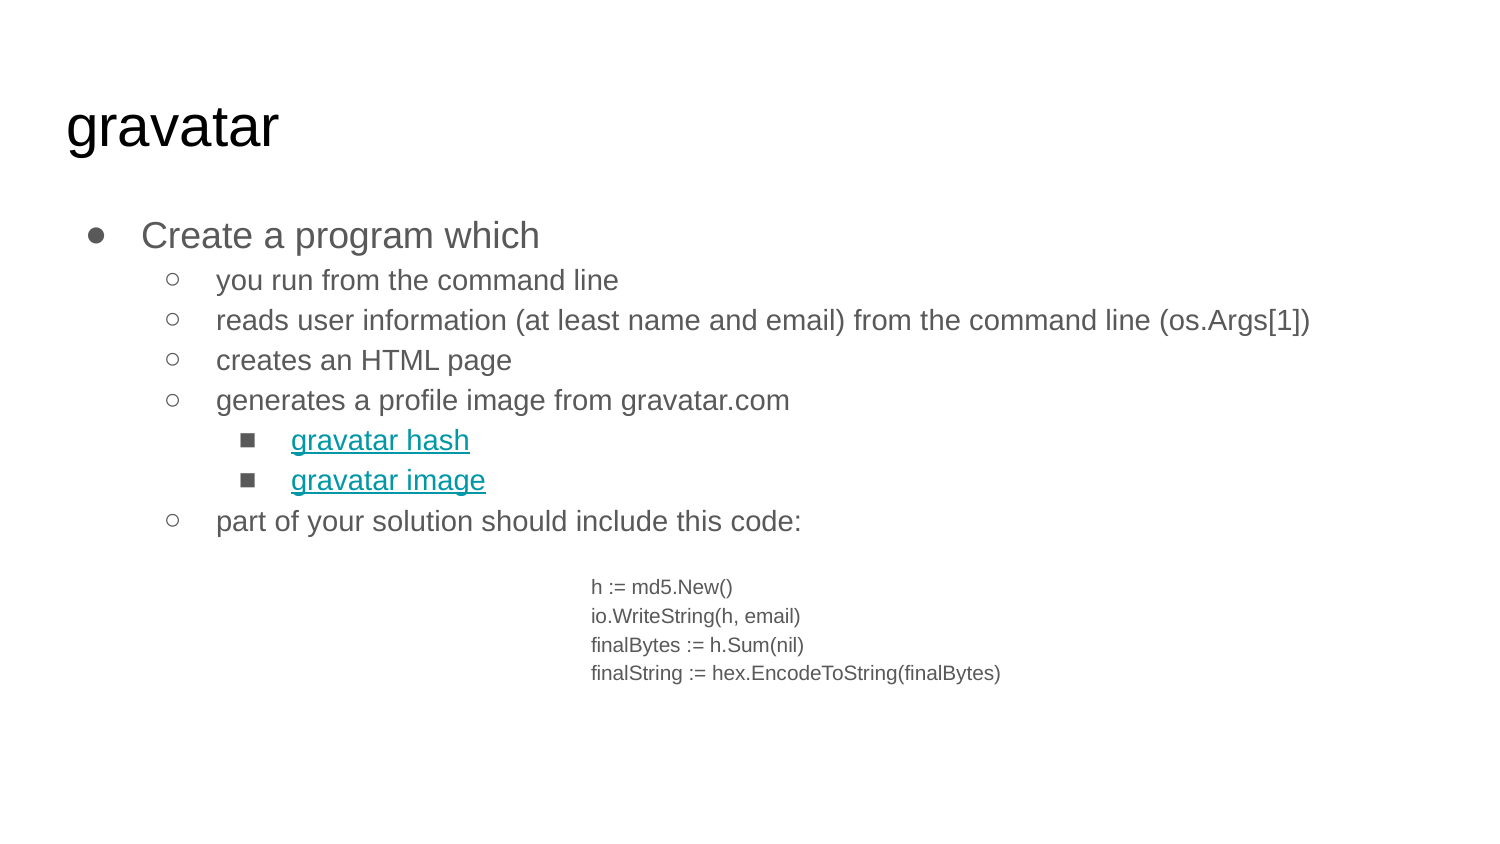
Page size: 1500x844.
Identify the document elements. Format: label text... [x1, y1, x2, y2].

list Create a program which you run from the command line reads user information (at least name and email) from the command line (os.Args[1]) creates an HTML page generates a profile image from gravatar.com gravatar hash gravatar image part of your solution should include this code: h := md5.New() io.WriteString(h, email) finalBytes := h.Sum(nil) finalString := hex.EncodeToString(finalBytes) [51, 189, 1449, 750]
title gravatar [51, 72, 1449, 167]
